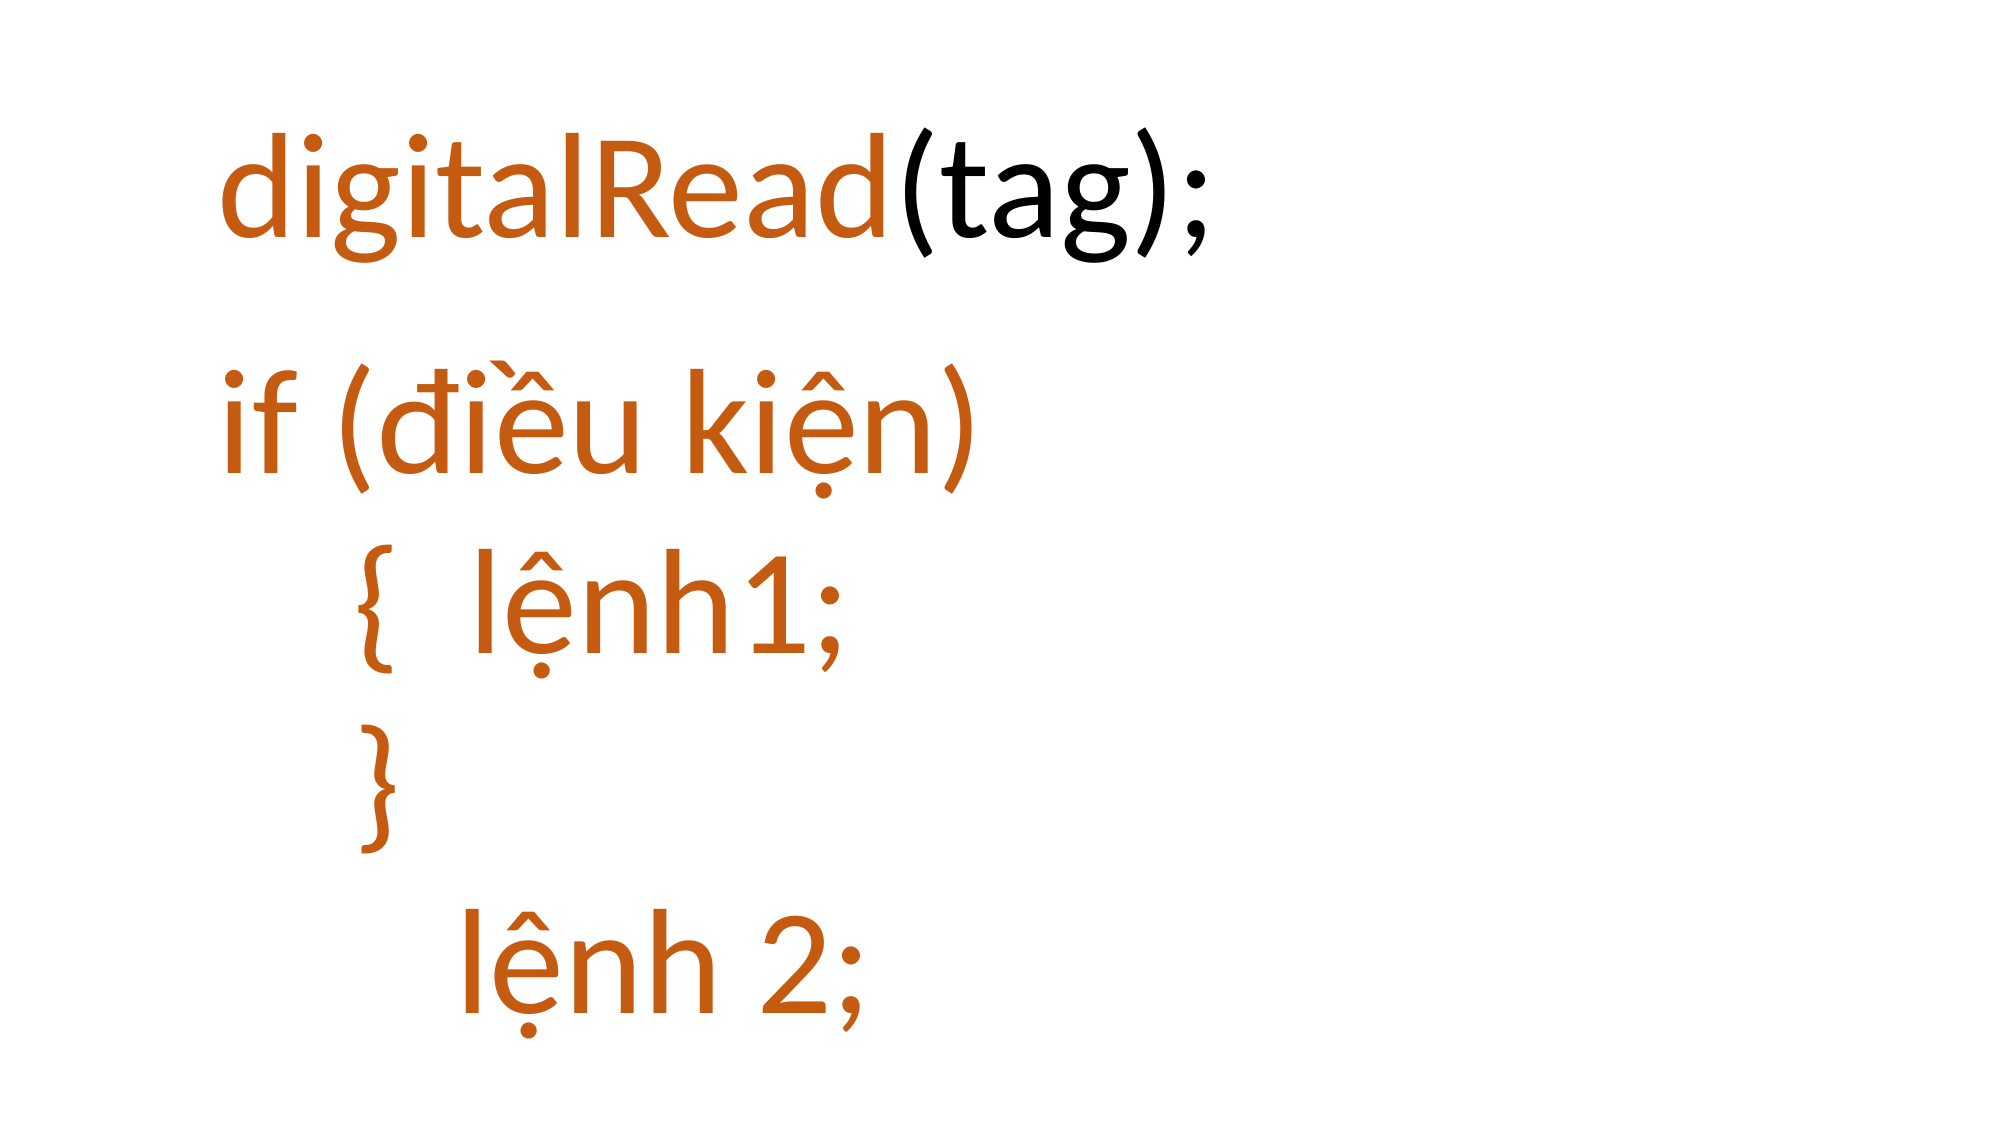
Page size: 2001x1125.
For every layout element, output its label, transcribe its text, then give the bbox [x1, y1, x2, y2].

text_box if (điều kiện) { lệnh1; } lệnh 2; [202, 316, 1167, 1052]
text_box digitalRead(tag); [202, 79, 1970, 275]
